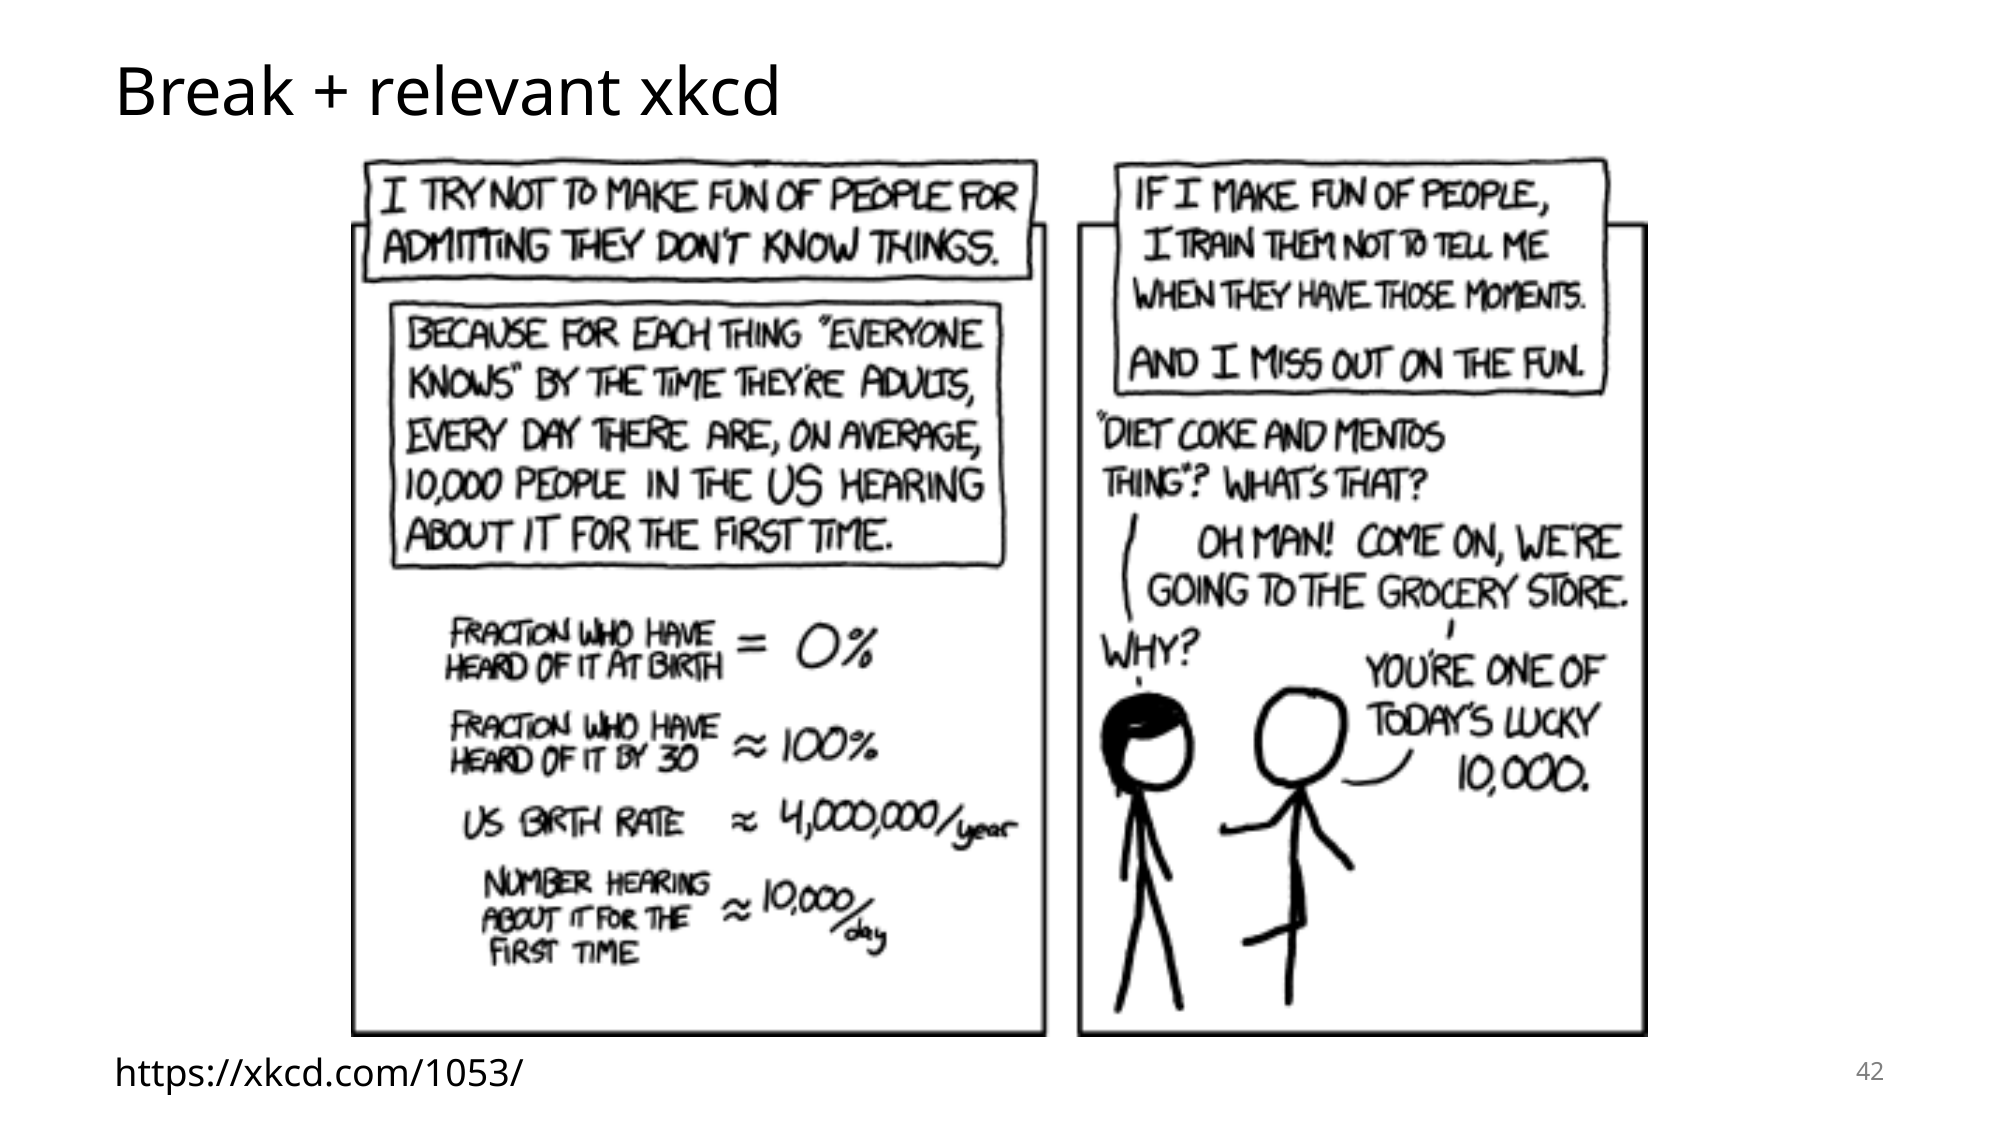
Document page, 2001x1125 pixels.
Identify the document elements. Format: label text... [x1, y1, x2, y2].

text_box https://xkcd.com/1053/ [99, 1041, 550, 1102]
title Break + relevant xkcd [99, 37, 1900, 150]
slide_number 42 [1749, 1042, 1900, 1103]
picture [351, 149, 1648, 1037]
